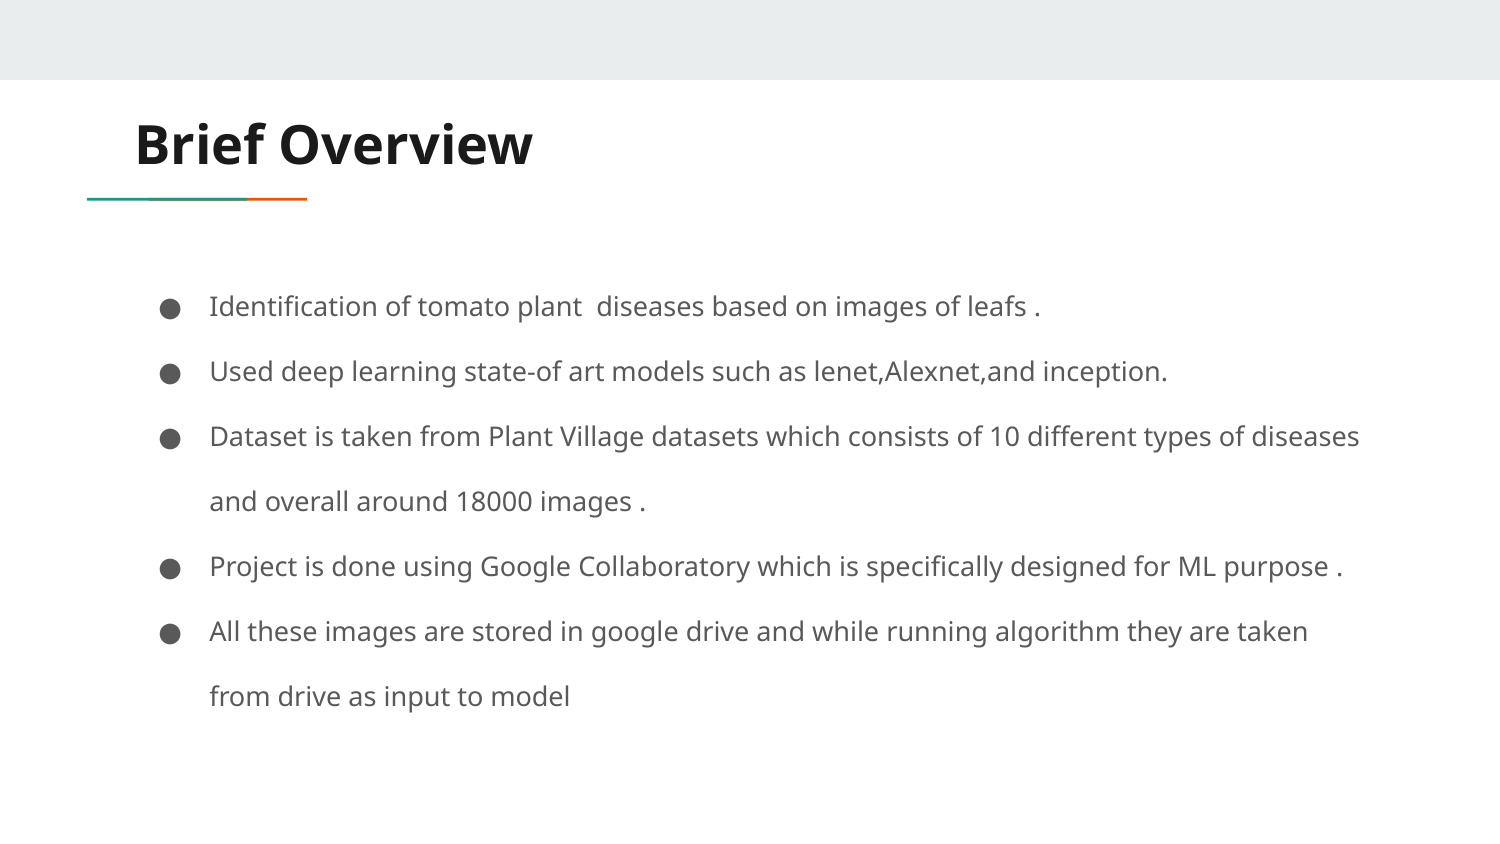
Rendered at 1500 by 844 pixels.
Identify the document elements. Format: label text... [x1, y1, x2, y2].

title Brief Overview [119, 95, 1381, 182]
list Identification of tomato plant diseases based on images of leafs . Used deep learning state-of art models such as lenet,Alexnet,and inception. Dataset is taken from Plant Village datasets which consists of 10 different types of diseases and overall around 18000 images . Project is done using Google Collaboratory which is specifically designed for ML purpose . All these images are stored in google drive and while running algorithm they are taken from drive as input to model [119, 242, 1381, 759]
